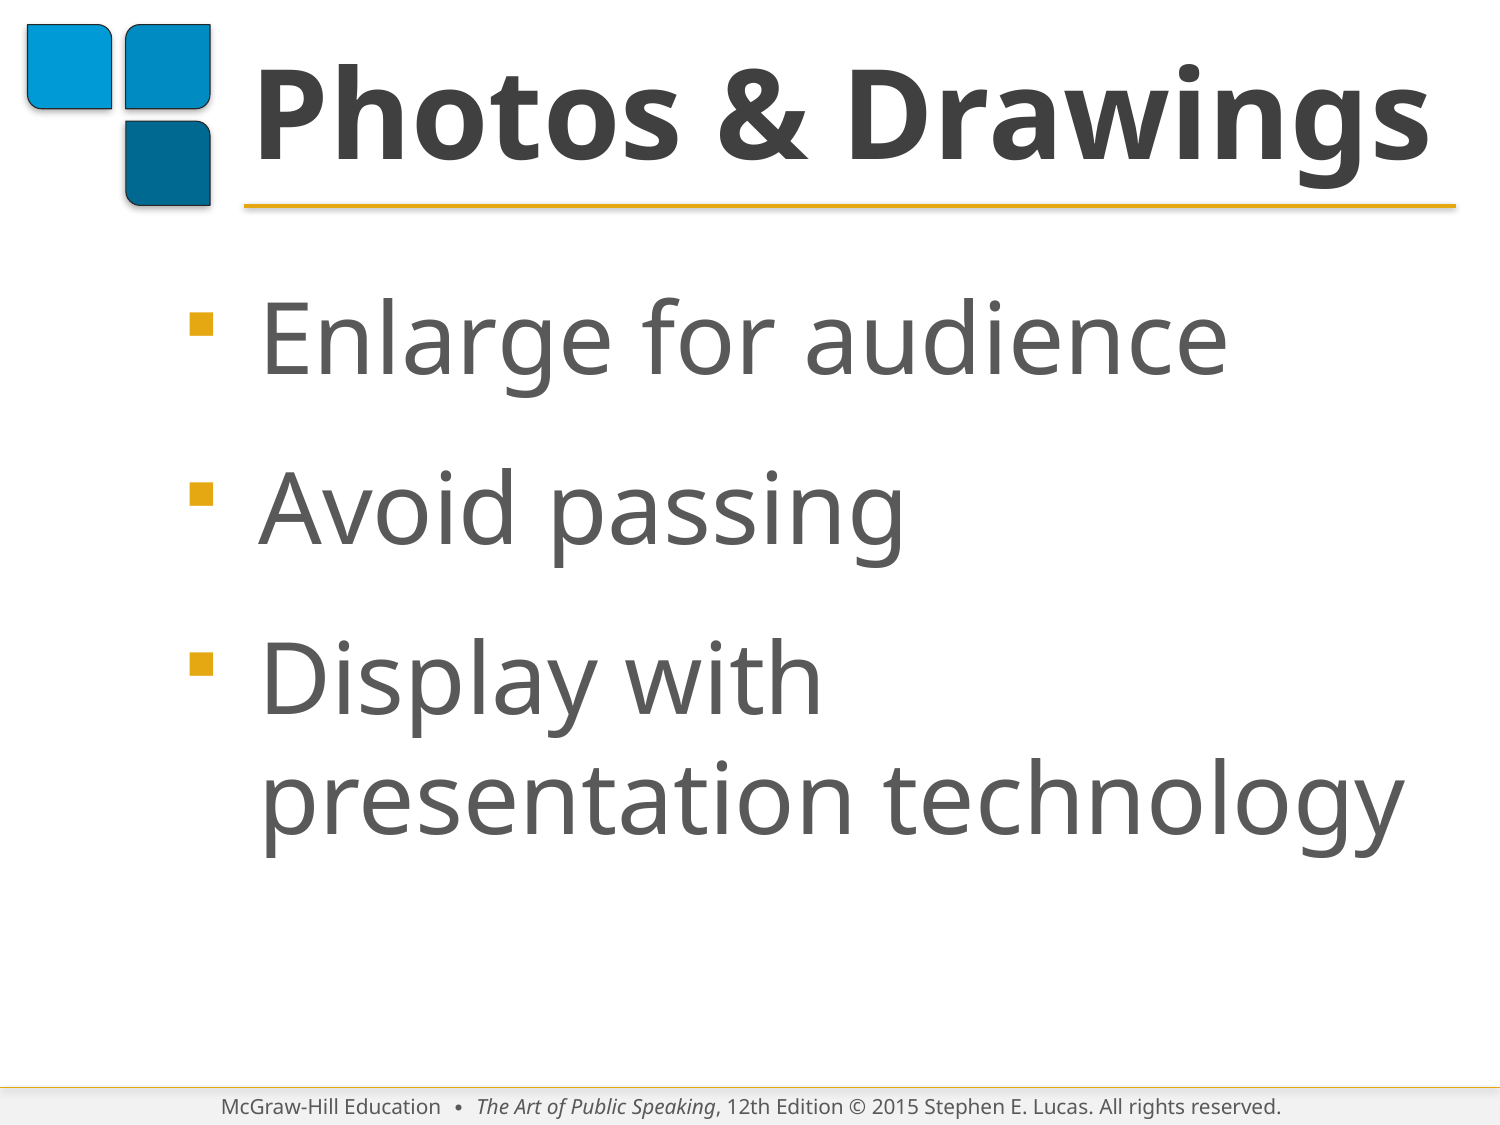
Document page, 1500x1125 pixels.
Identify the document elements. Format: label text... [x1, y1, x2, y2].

title Photos & Drawings [235, 27, 1492, 215]
list Enlarge for audience Avoid passing Display with presentation technology [168, 267, 1444, 1046]
